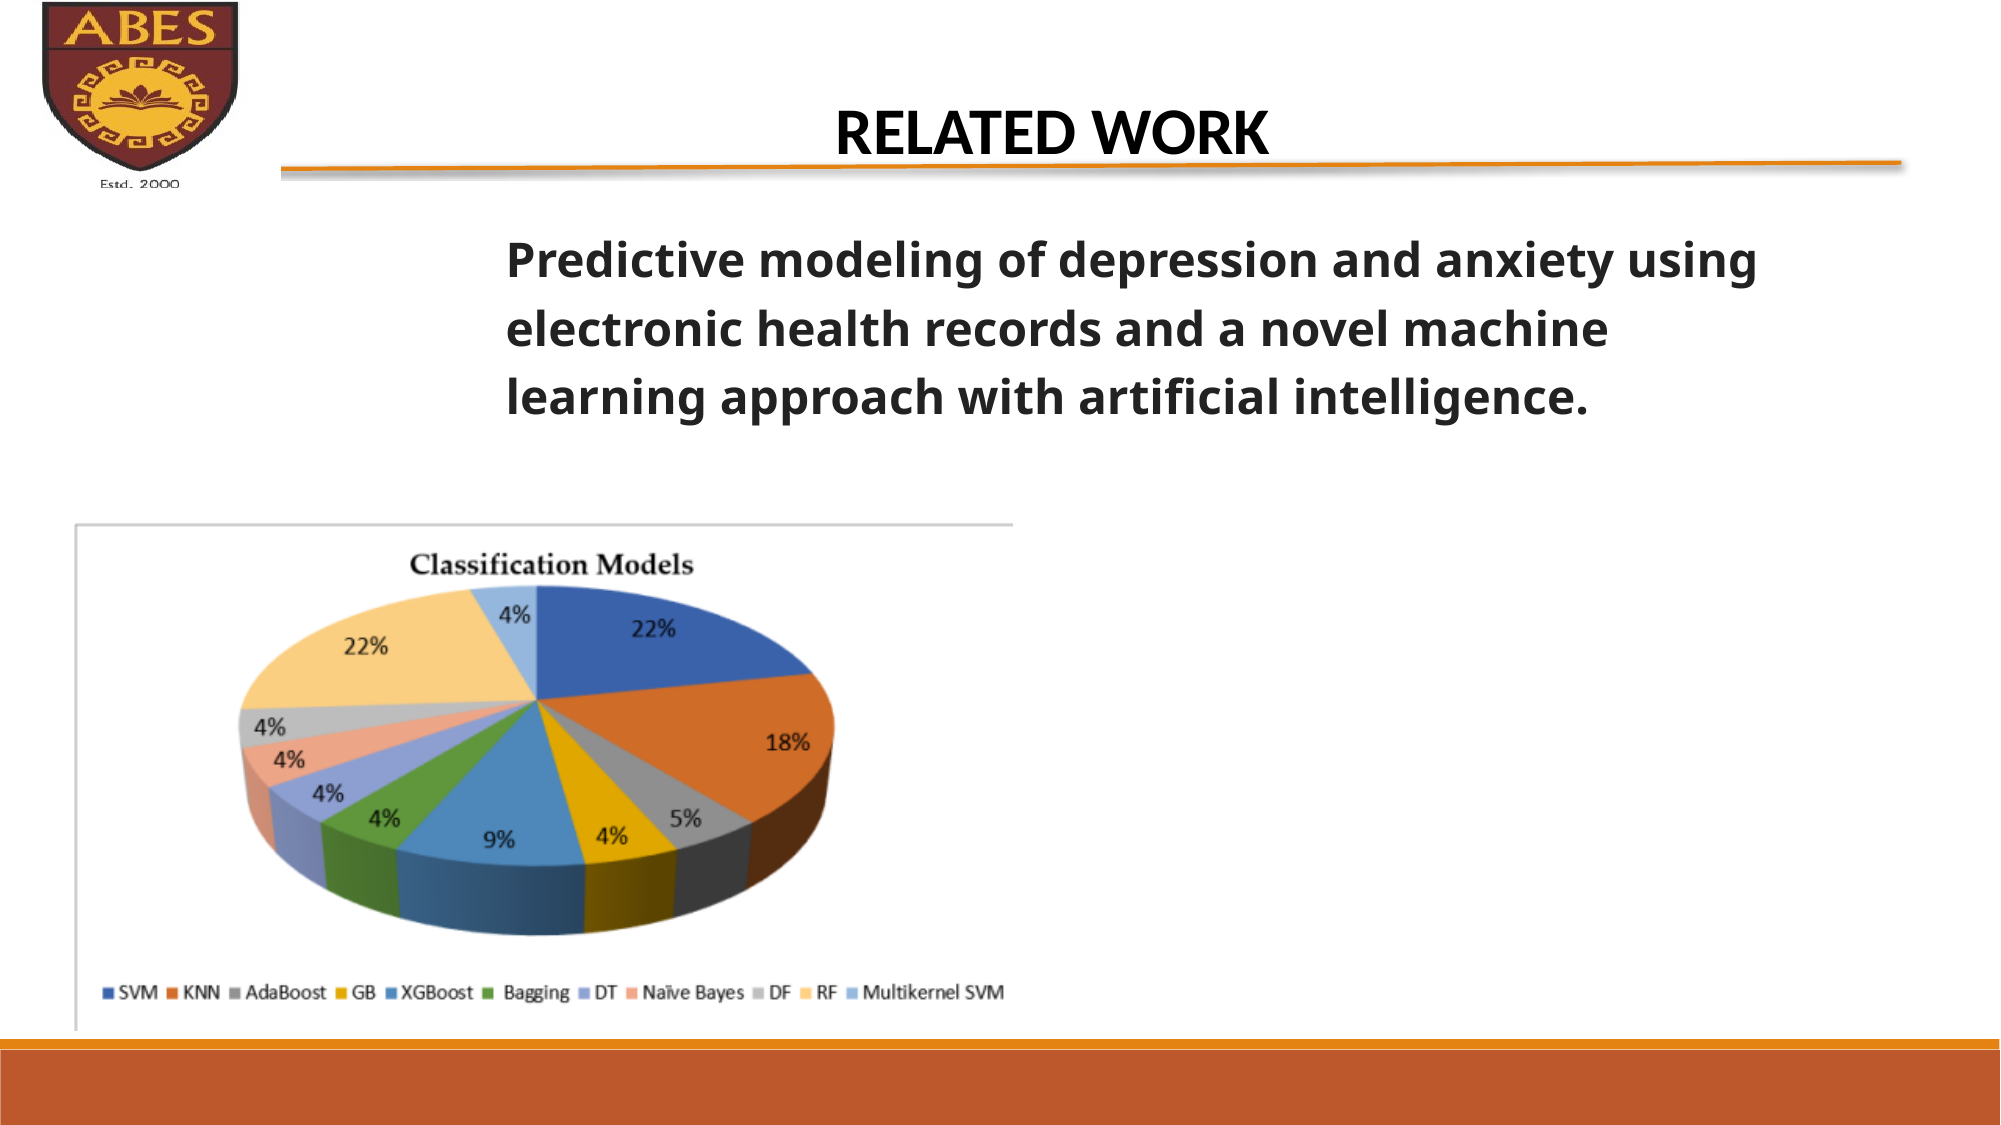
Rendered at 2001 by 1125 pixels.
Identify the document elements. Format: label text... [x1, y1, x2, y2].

picture [0, 0, 282, 189]
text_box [286, 162, 1902, 170]
text_box RELATED WORK [310, 80, 1796, 162]
picture [73, 522, 1013, 1032]
text_box Predictive modeling of depression and anxiety using electronic health records and a novel machine learning approach with artificial intelligence. [490, 202, 1834, 440]
